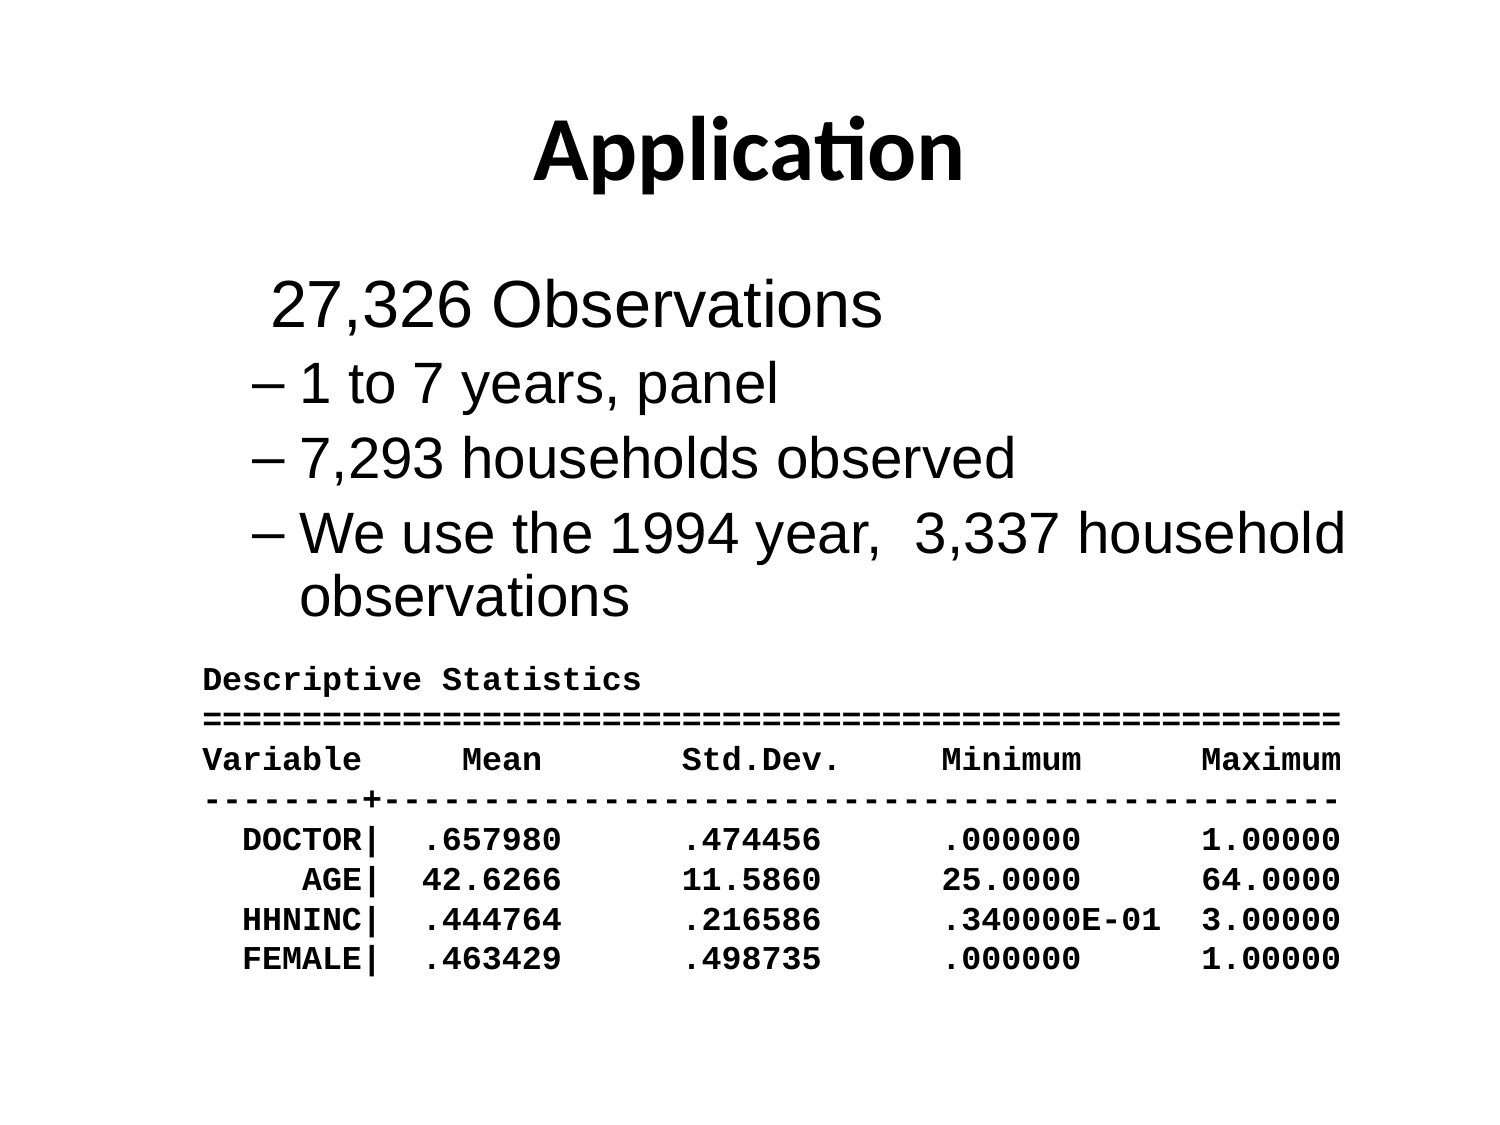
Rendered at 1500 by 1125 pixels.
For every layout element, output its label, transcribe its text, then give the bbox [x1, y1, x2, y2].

title Application [75, 50, 1425, 237]
text_box Descriptive Statistics ========================================================= Variable Mean Std.Dev. Minimum Maximum --------+------------------------------------------------ DOCTOR| .657980 .474456 .000000 1.00000 AGE| 42.6266 11.5860 25.0000 64.0000 HHNINC| .444764 .216586 .340000E-01 3.00000 FEMALE| .463429 .498735 .000000 1.00000 [187, 649, 1400, 1041]
list 27,326 Observations 1 to 7 years, panel 7,293 households observed We use the 1994 year, 3,337 household observations [162, 262, 1413, 1006]
